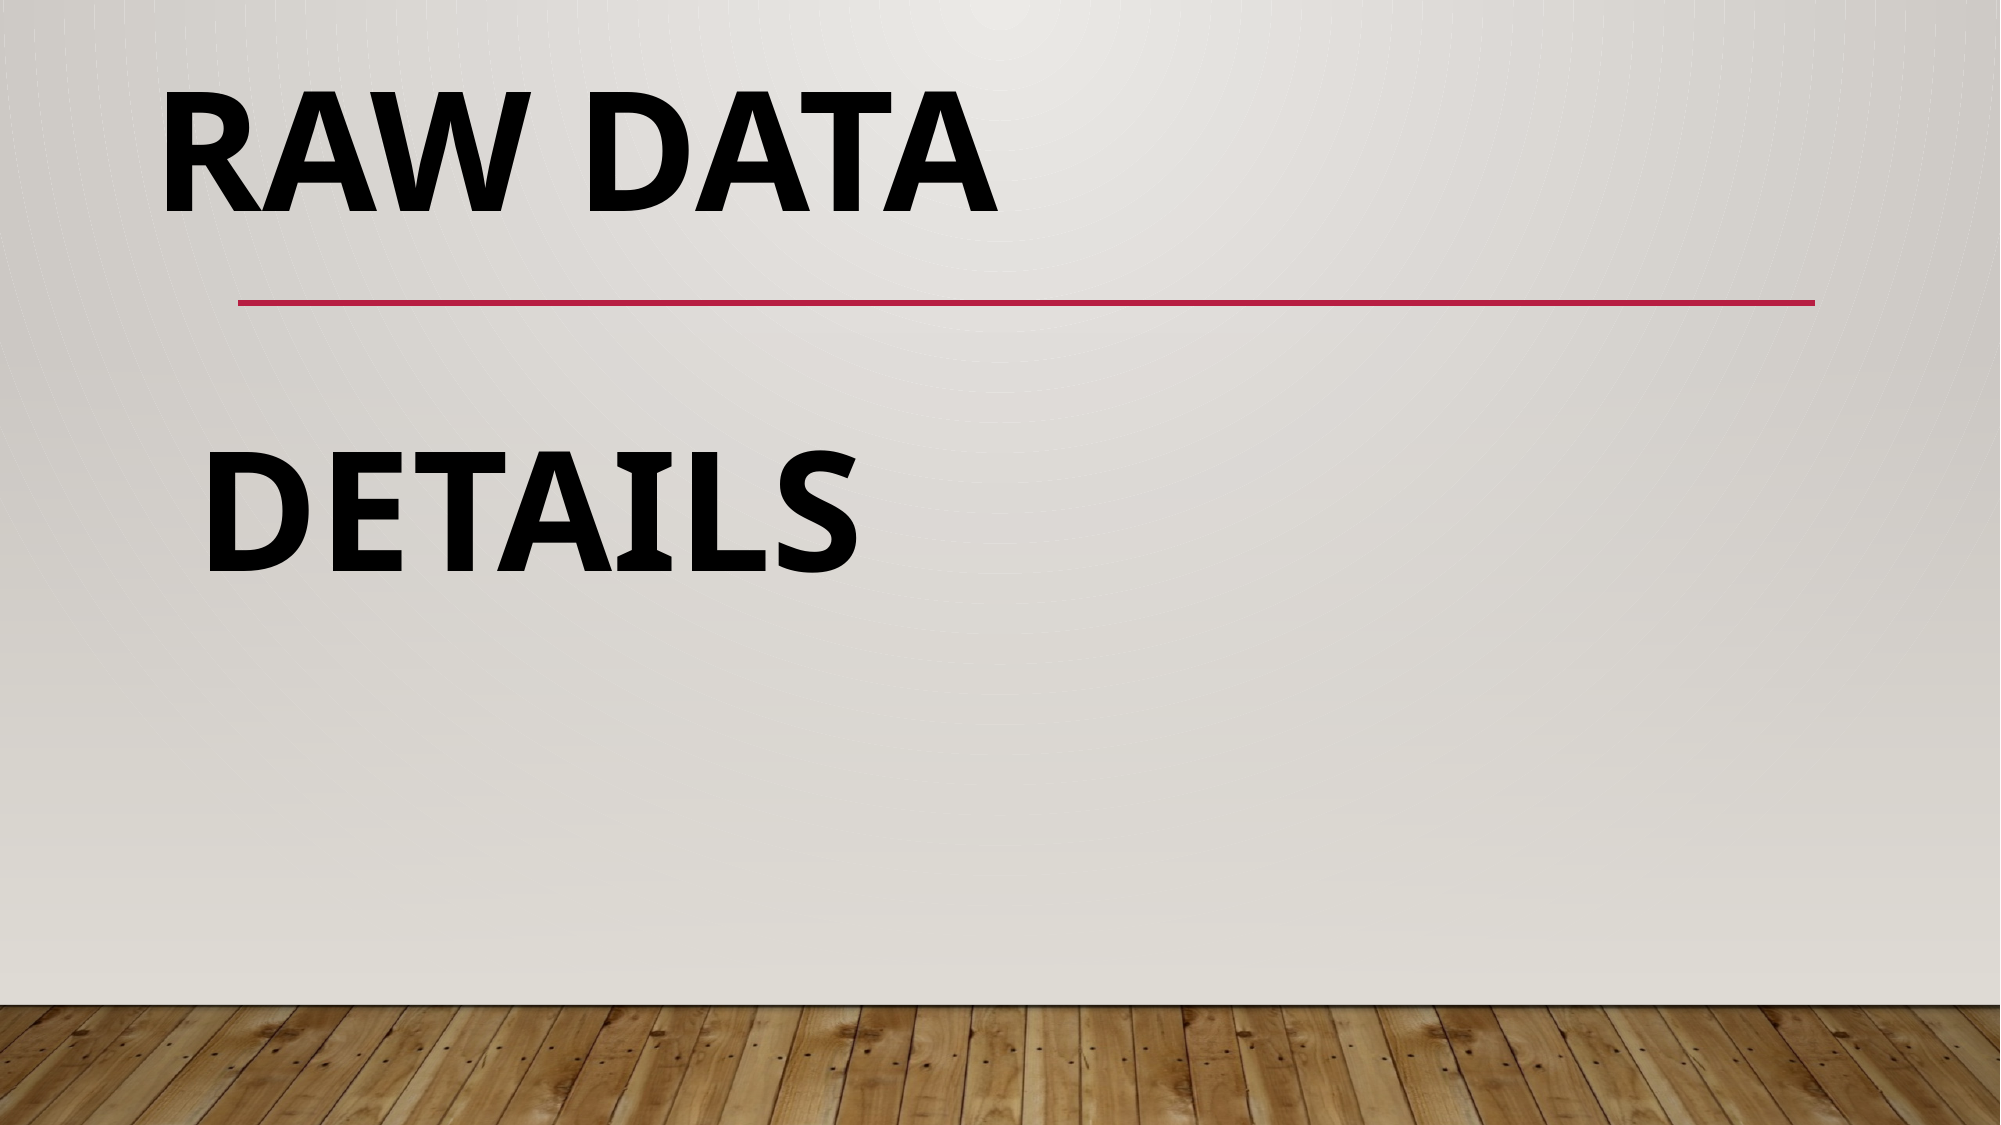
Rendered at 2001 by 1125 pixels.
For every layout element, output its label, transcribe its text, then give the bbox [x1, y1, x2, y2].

picture [0, 1005, 2000, 1125]
title RAW DATA DETAILS [137, 59, 1863, 1028]
